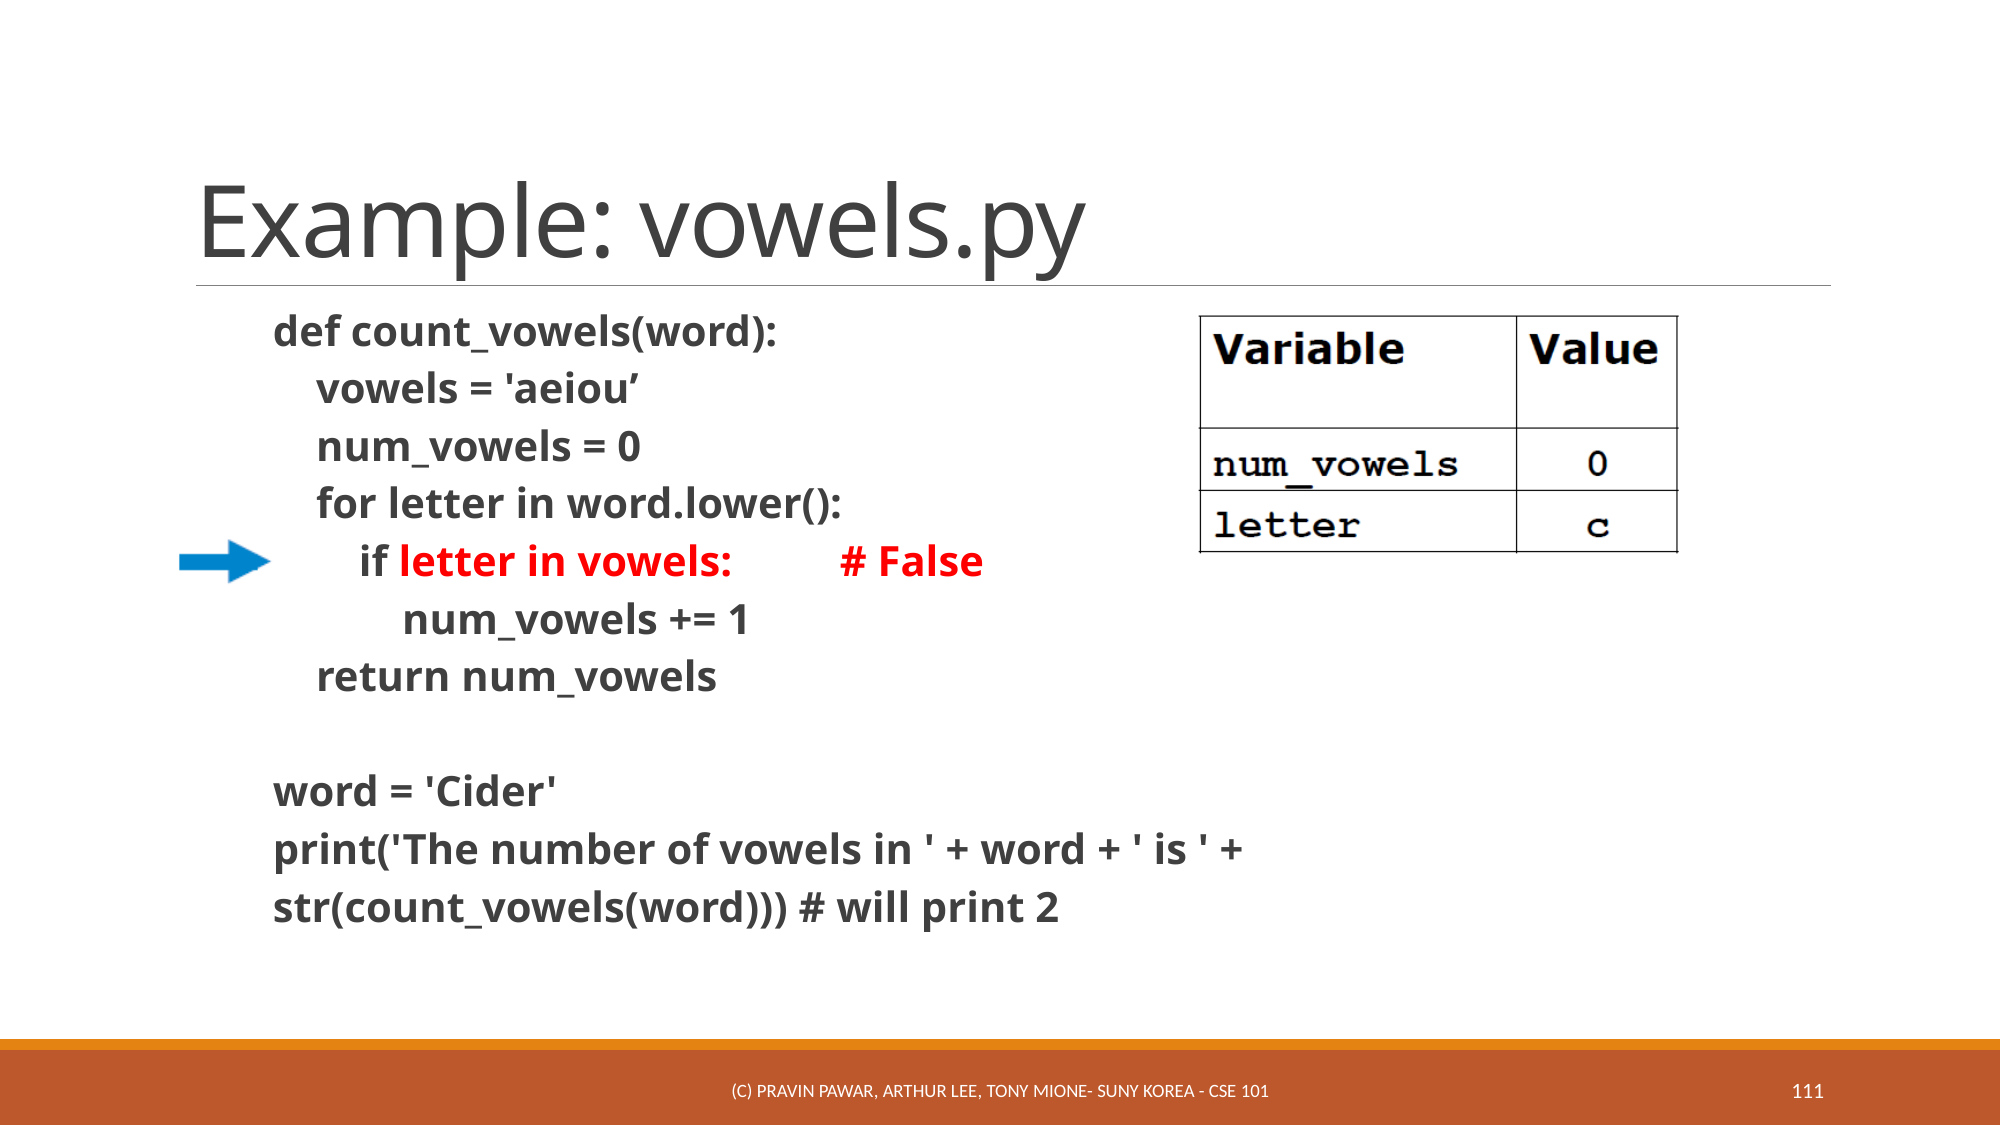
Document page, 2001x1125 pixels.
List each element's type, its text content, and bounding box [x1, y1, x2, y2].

slide_number 111 [1624, 1059, 1840, 1120]
title Example: vowels.py [180, 47, 1830, 285]
footer (c) Pravin Pawar, Arthur Lee, Tony Mione- SUNY Korea - CSE 101 [604, 1059, 1396, 1120]
picture [1190, 309, 1688, 562]
list def count_vowels(word): vowels = 'aeiou’ num_vowels = 0 for letter in word.lower(): if letter in vowels: # False num_vowels += 1 return num_vowels word = 'Cider' print('The number of vowels in ' + word + ' is ' + str(count_vowels(word))) # will print 2 [180, 302, 1830, 963]
picture [155, 535, 281, 593]
